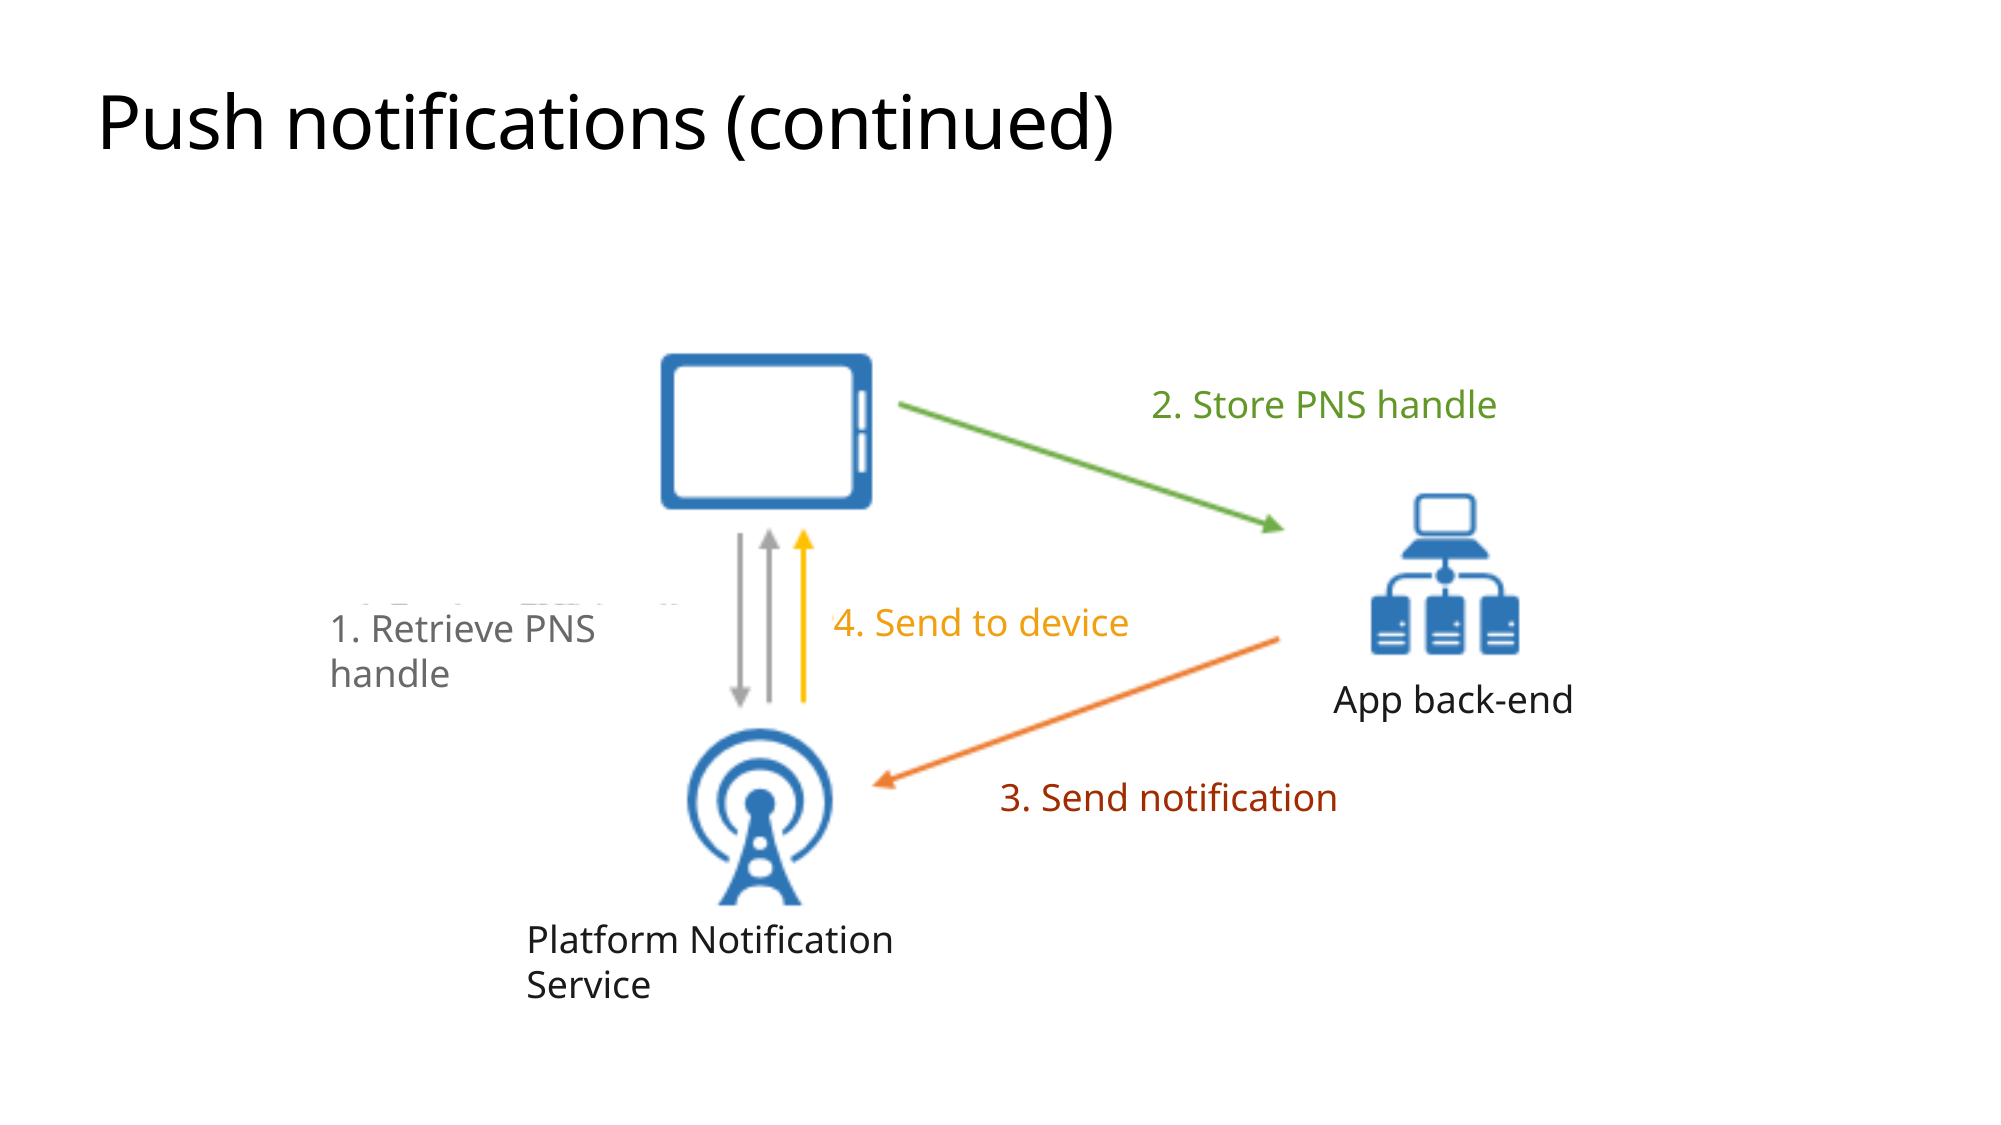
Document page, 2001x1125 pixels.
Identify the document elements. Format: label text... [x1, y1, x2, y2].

title Push notifications (continued) [96, 75, 1904, 166]
picture [329, 298, 1851, 1026]
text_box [329, 380, 1591, 962]
